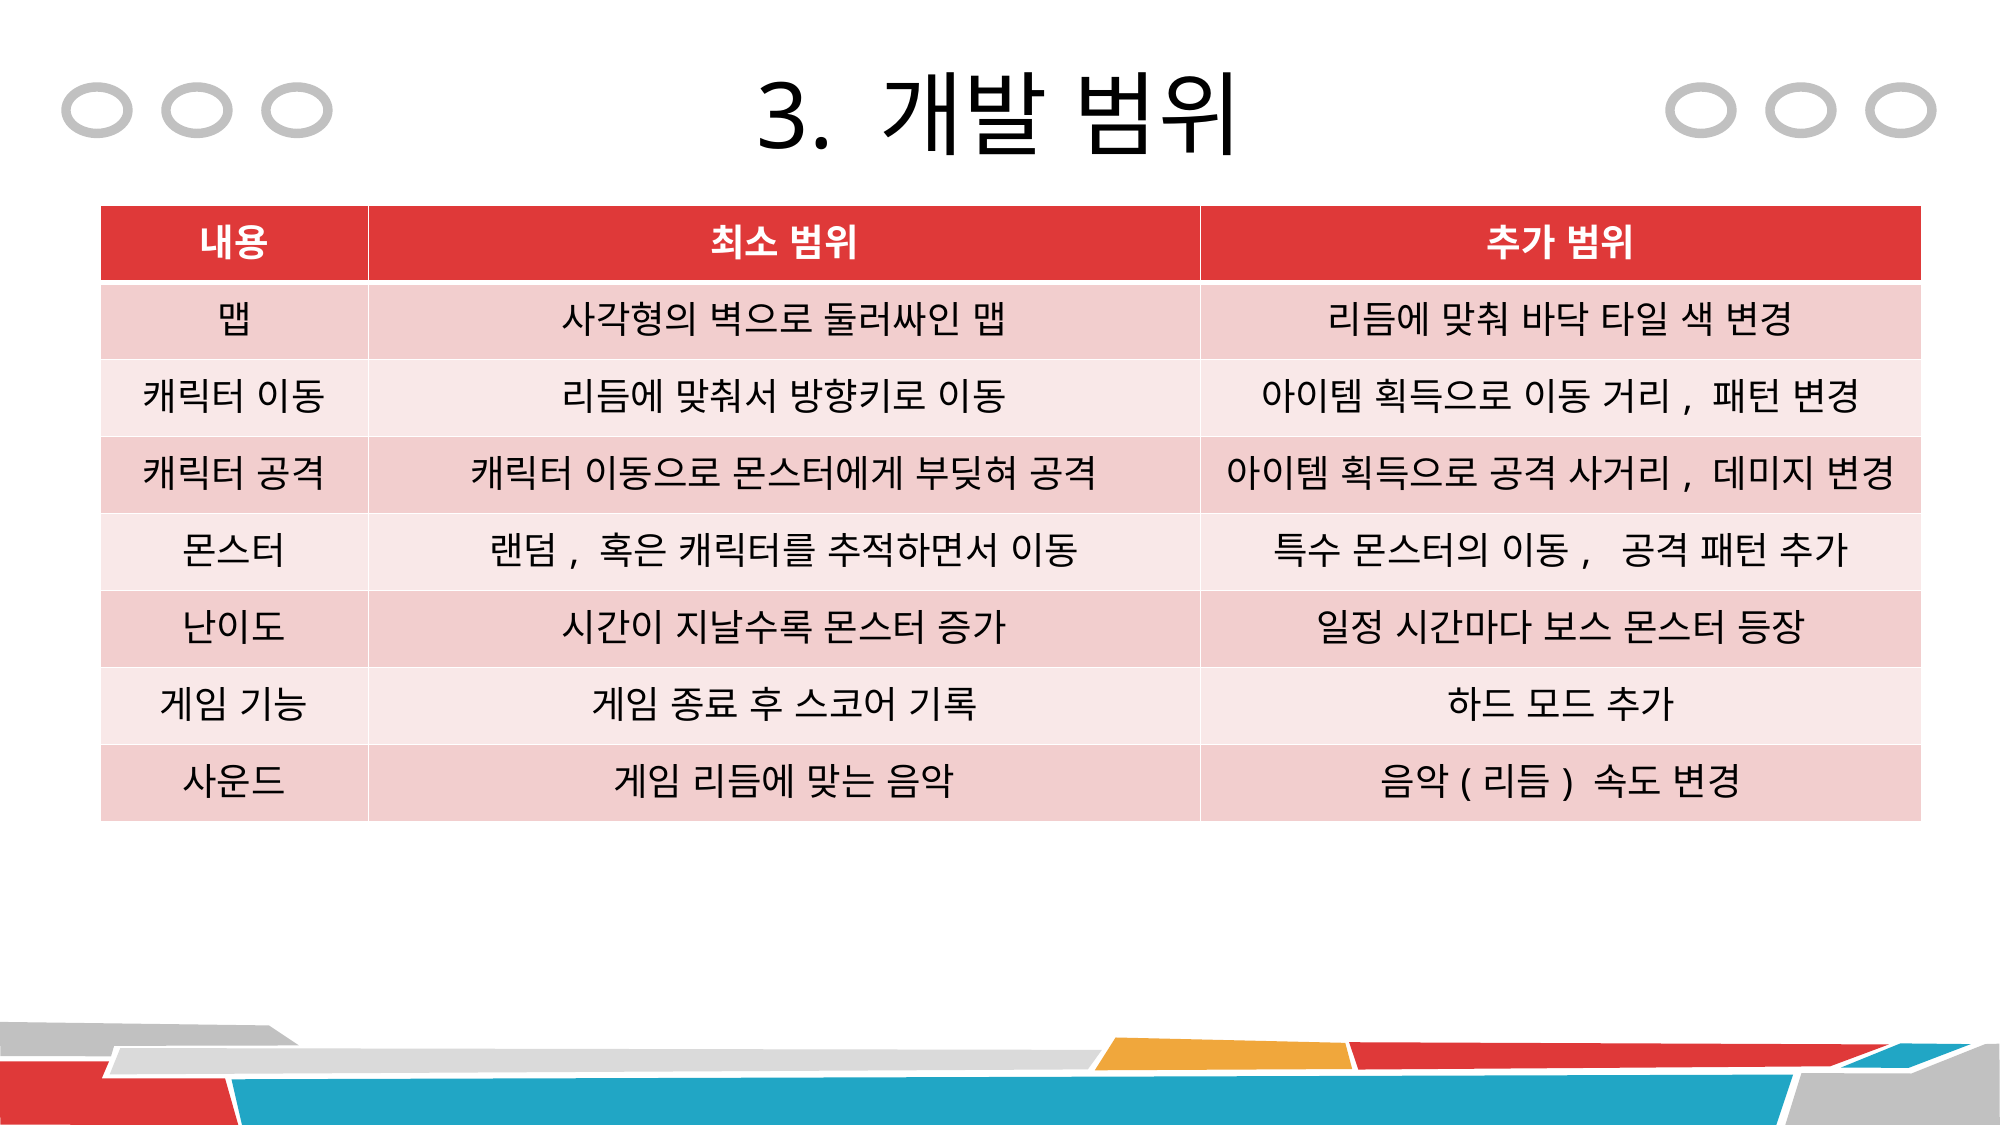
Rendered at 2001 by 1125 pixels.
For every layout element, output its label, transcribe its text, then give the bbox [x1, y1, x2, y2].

table_cell 캐릭터 이동으로 몬스터에게 부딪혀 공격 [369, 437, 1200, 513]
table_cell 랜덤, 혹은 캐릭터를 추적하면서 이동 [369, 514, 1200, 590]
table_cell 아이템 획득으로 공격 사거리, 데미지 변경 [1201, 437, 1921, 513]
table_cell 게임 리듬에 맞는 음악 [369, 745, 1200, 821]
table_cell 게임 기능 [101, 668, 368, 744]
table_cell 난이도 [101, 591, 368, 667]
table_cell 특수 몬스터의 이동, 공격 패턴 추가 [1201, 514, 1921, 590]
table_cell 음악(리듬) 속도 변경 [1201, 745, 1921, 821]
table_cell 게임 종료 후 스코어 기록 [369, 668, 1200, 744]
table_header 최소 범위 [369, 206, 1200, 280]
table_header 추가 범위 [1201, 206, 1921, 280]
table_cell 시간이 지날수록 몬스터 증가 [369, 591, 1200, 667]
table_cell 사각형의 벽으로 둘러싸인 맵 [369, 285, 1200, 359]
table_cell 캐릭터 공격 [101, 437, 368, 513]
title 3. 개발 범위 [350, 18, 1650, 205]
table_cell 일정 시간마다 보스 몬스터 등장 [1201, 591, 1921, 667]
table_cell 하드 모드 추가 [1201, 668, 1921, 744]
table_cell 몬스터 [101, 514, 368, 590]
table_cell 캐릭터 이동 [101, 360, 368, 436]
table_cell 리듬에 맞춰 바닥 타일 색 변경 [1201, 285, 1921, 359]
table_cell 리듬에 맞춰서 방향키로 이동 [369, 360, 1200, 436]
table_cell 맵 [101, 285, 368, 359]
table_header 내용 [101, 206, 368, 280]
table_cell 아이템 획득으로 이동 거리, 패턴 변경 [1201, 360, 1921, 436]
table_cell 사운드 [101, 745, 368, 821]
